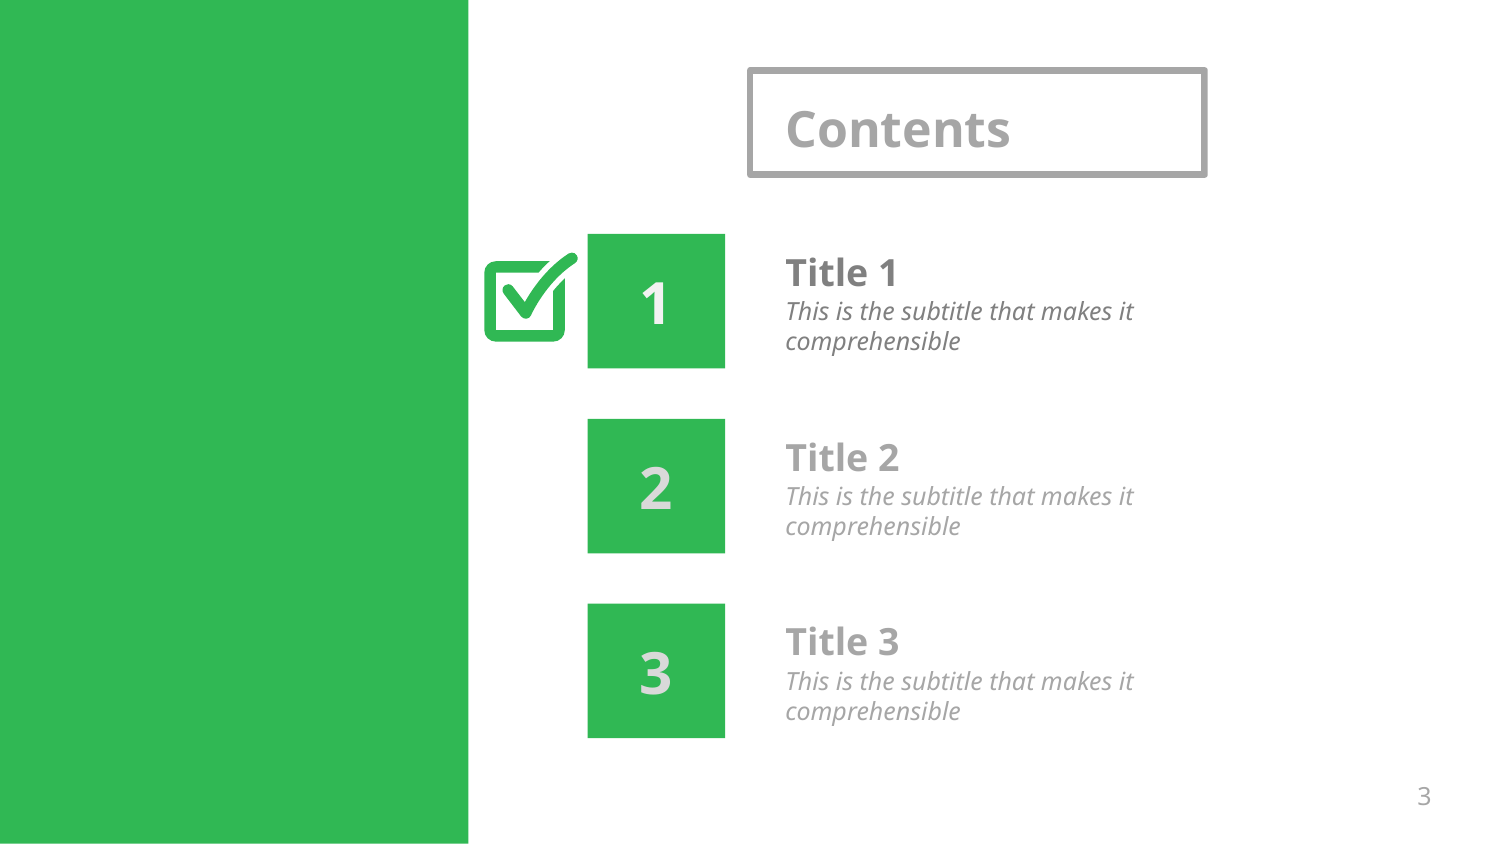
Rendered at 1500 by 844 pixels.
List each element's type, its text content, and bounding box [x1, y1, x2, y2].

subtitle This is the subtitle that makes it comprehensible [770, 494, 1323, 561]
title Contents [770, 31, 1500, 196]
title Title 1 [770, 196, 1500, 309]
subtitle This is the subtitle that makes it comprehensible [770, 679, 1323, 746]
slide_number 3 [1402, 764, 1493, 830]
title 2 [553, 433, 760, 539]
title Title 3 [770, 566, 1500, 679]
title Title 2 [770, 381, 1500, 494]
subtitle This is the subtitle that makes it comprehensible [770, 280, 1323, 376]
title 1 [553, 249, 760, 354]
title 3 [553, 618, 760, 724]
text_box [484, 252, 579, 342]
